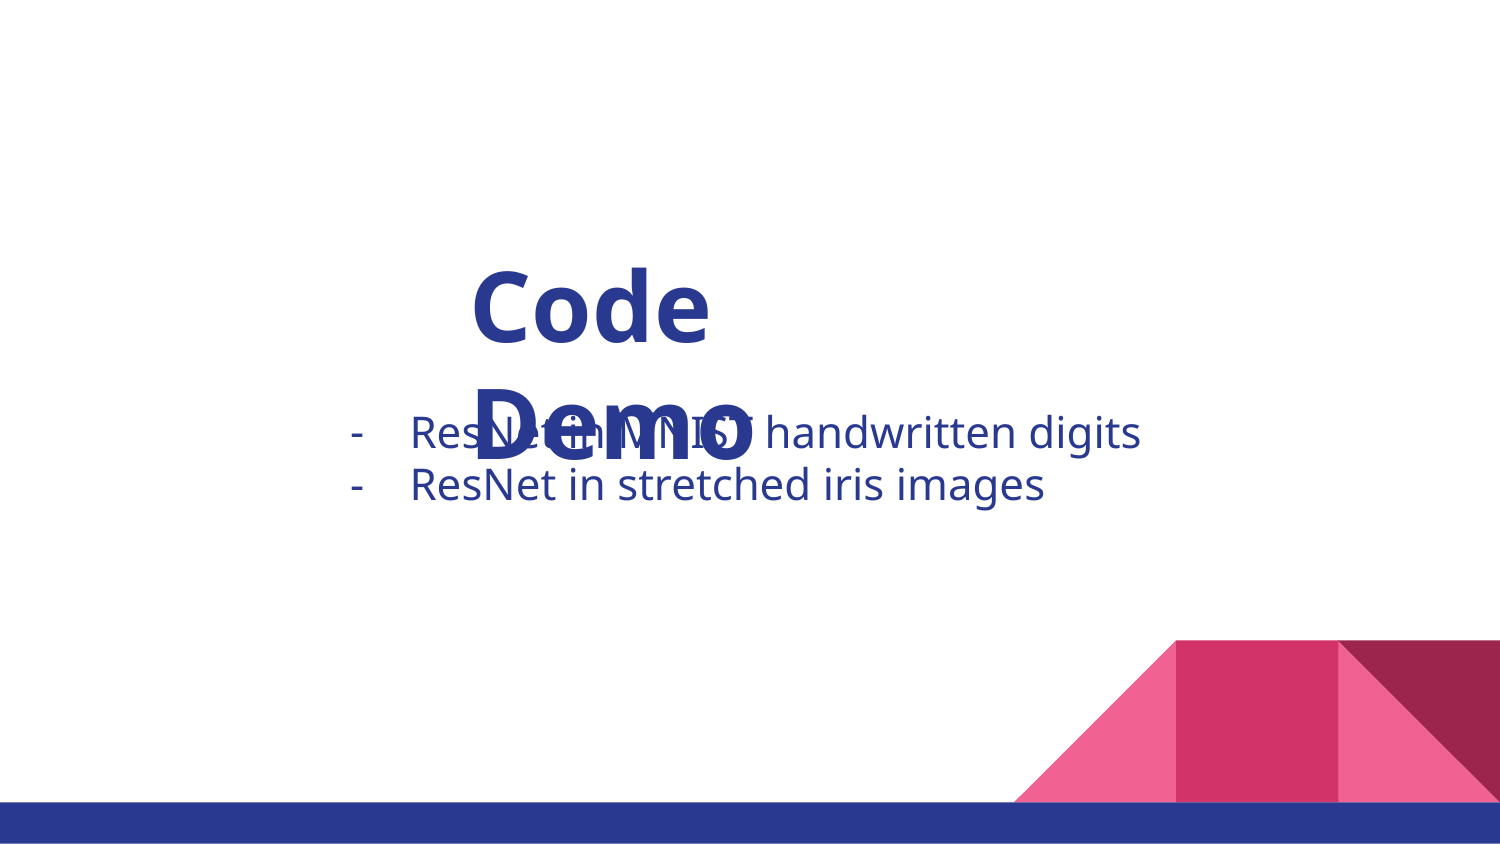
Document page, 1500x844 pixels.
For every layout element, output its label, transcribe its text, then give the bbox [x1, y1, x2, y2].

list ResNet in MNIST handwritten digits ResNet in stretched iris images [319, 389, 1416, 688]
title Code Demo [454, 229, 996, 389]
